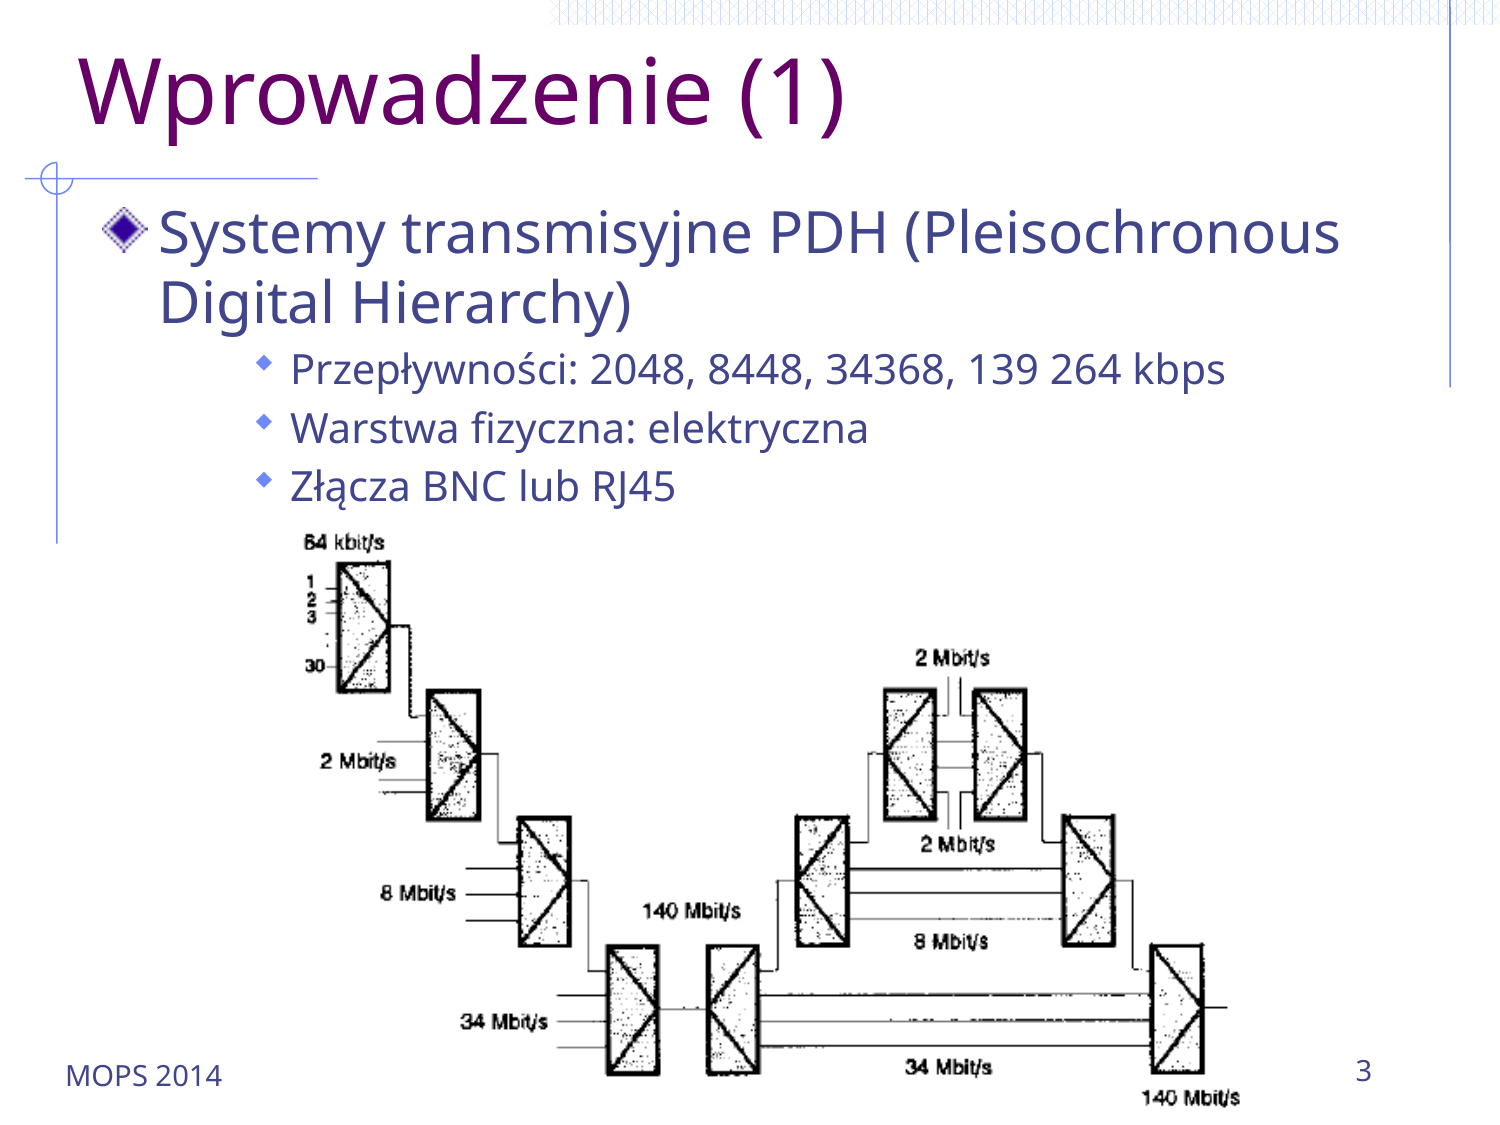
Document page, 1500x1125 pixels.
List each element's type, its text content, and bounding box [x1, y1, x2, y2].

slide_number 3 [1276, 1025, 1388, 1100]
list Systemy transmisyjne PDH (Pleisochronous Digital Hierarchy) Przepływności: 2048, 8448, 34368, 139 264 kbps Warstwa fizyczna: elektryczna Złącza BNC lub RJ45 [87, 187, 1413, 988]
picture [102, 207, 148, 253]
title Wprowadzenie (1) [62, 37, 1425, 150]
picture [287, 524, 1272, 1125]
slide_number MOPS 2014 [50, 1025, 282, 1100]
